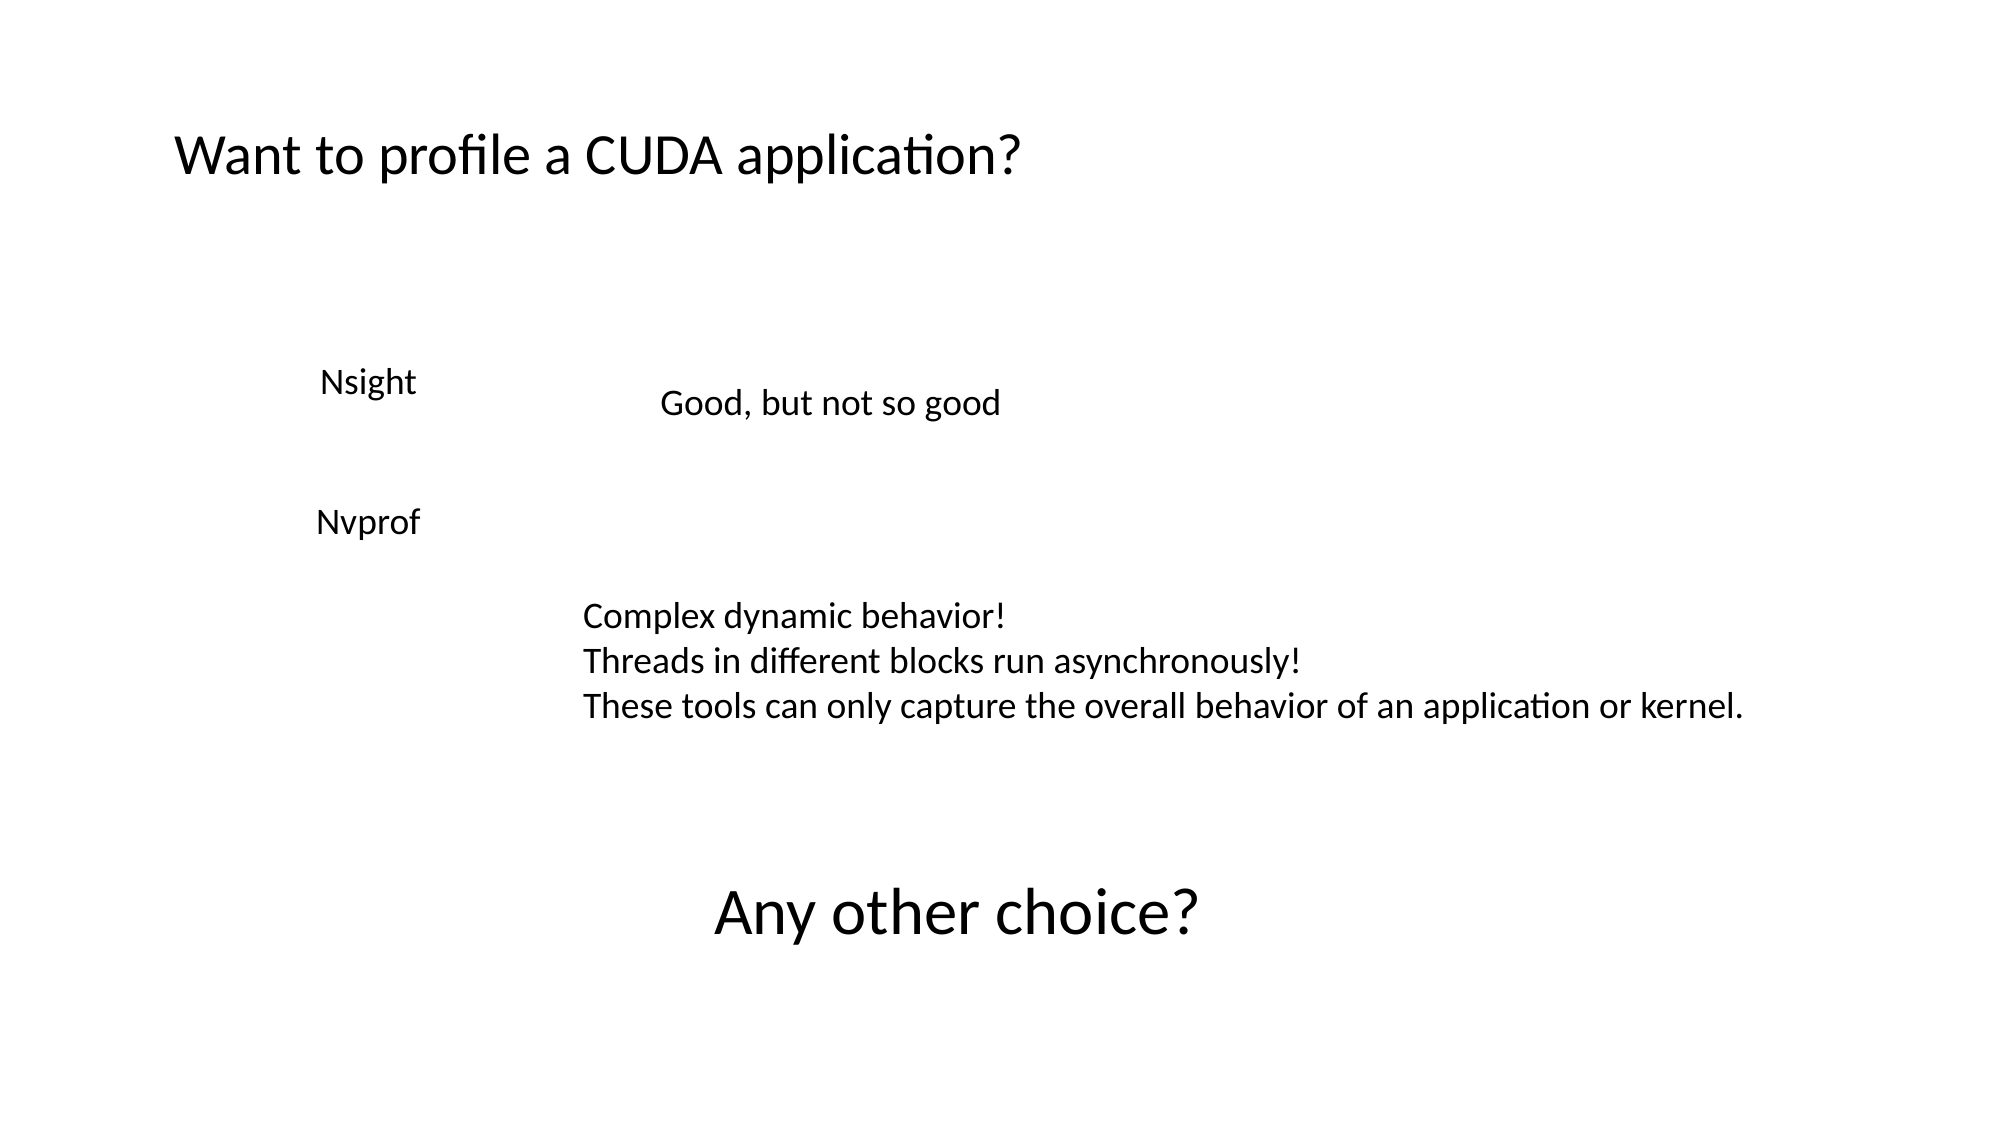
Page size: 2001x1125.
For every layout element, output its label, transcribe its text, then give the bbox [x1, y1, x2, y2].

text_box Any other choice? [699, 860, 1218, 956]
text_box Complex dynamic behavior! Threads in different blocks run asynchronously! These tools can only capture the overall behavior of an application or kernel. [568, 583, 1761, 734]
text_box Good, but not so good [645, 371, 1017, 431]
text_box Want to profile a CUDA application? [159, 108, 1040, 194]
text_box Nvprof [301, 489, 436, 550]
text_box Nsight [305, 349, 432, 410]
